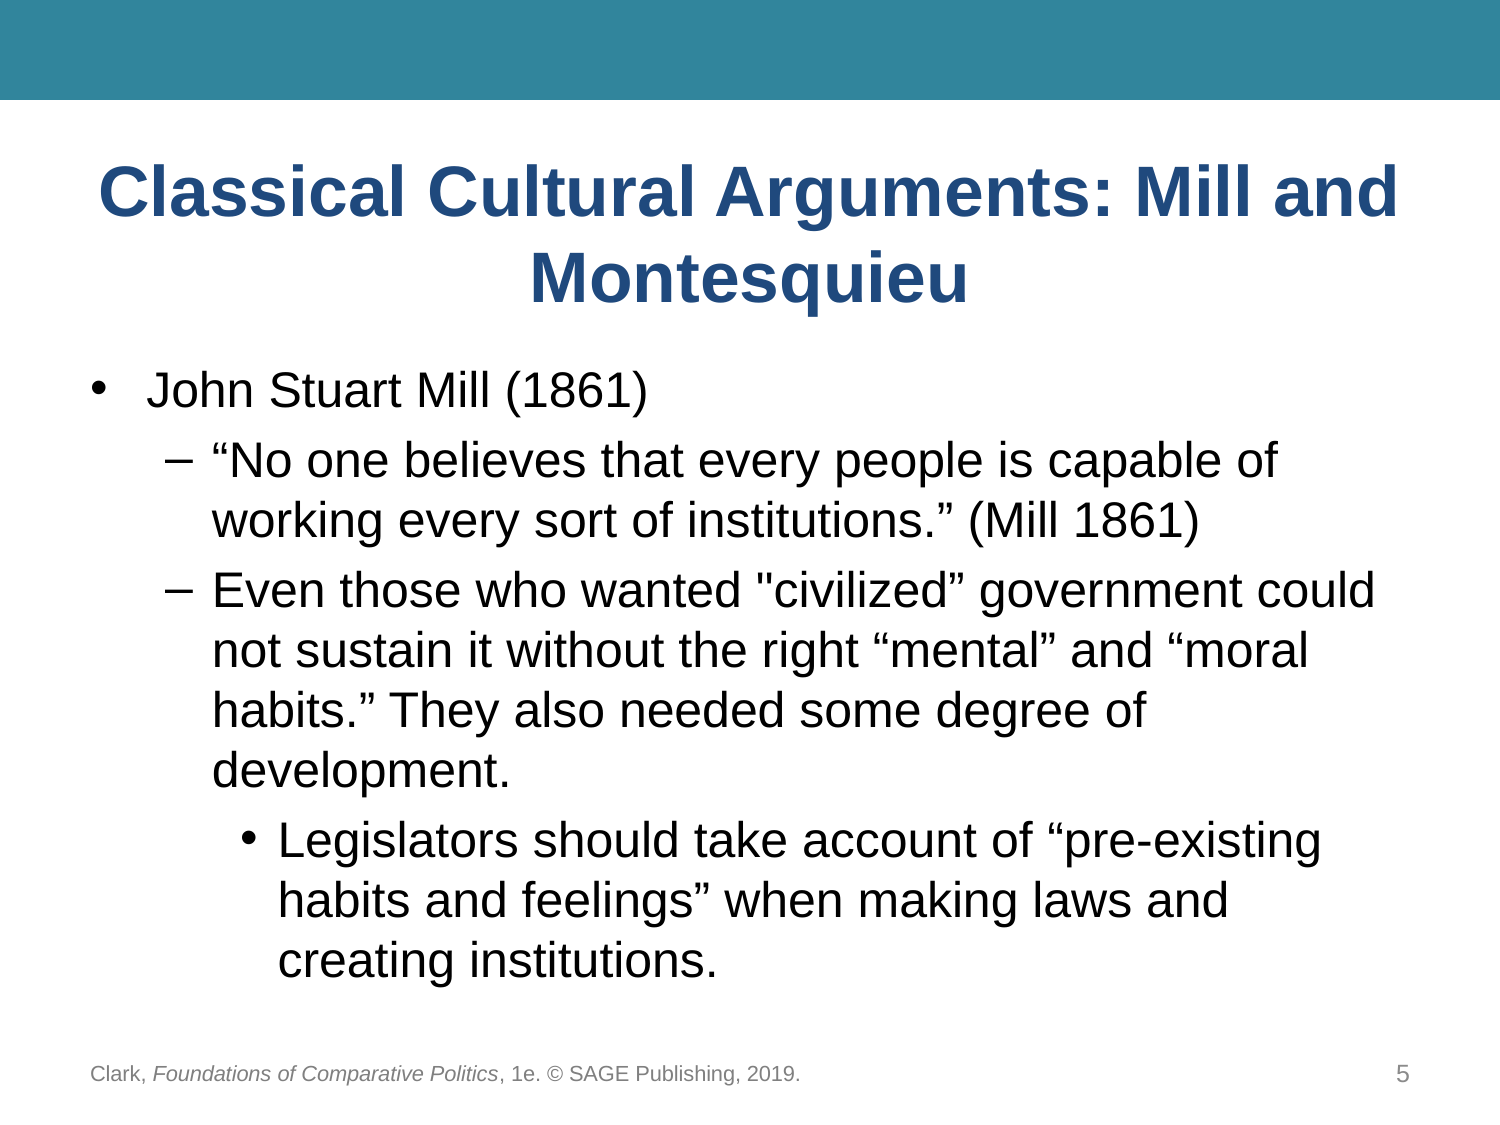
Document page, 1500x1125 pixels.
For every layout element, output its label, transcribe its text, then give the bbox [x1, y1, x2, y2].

footer Clark, Foundations of Comparative Politics, 1e. © SAGE Publishing, 2019. [75, 1042, 1313, 1103]
list John Stuart Mill (1861) “No one believes that every people is capable of working every sort of institutions.” (Mill 1861) Even those who wanted "civilized” government could not sustain it without the right “mental” and “moral habits.” They also needed some degree of development. Legislators should take account of “pre-existing habits and feelings” when making laws and creating institutions. [75, 350, 1425, 1005]
slide_number 5 [1350, 1042, 1425, 1103]
title Classical Cultural Arguments: Mill and Montesquieu [75, 137, 1425, 325]
